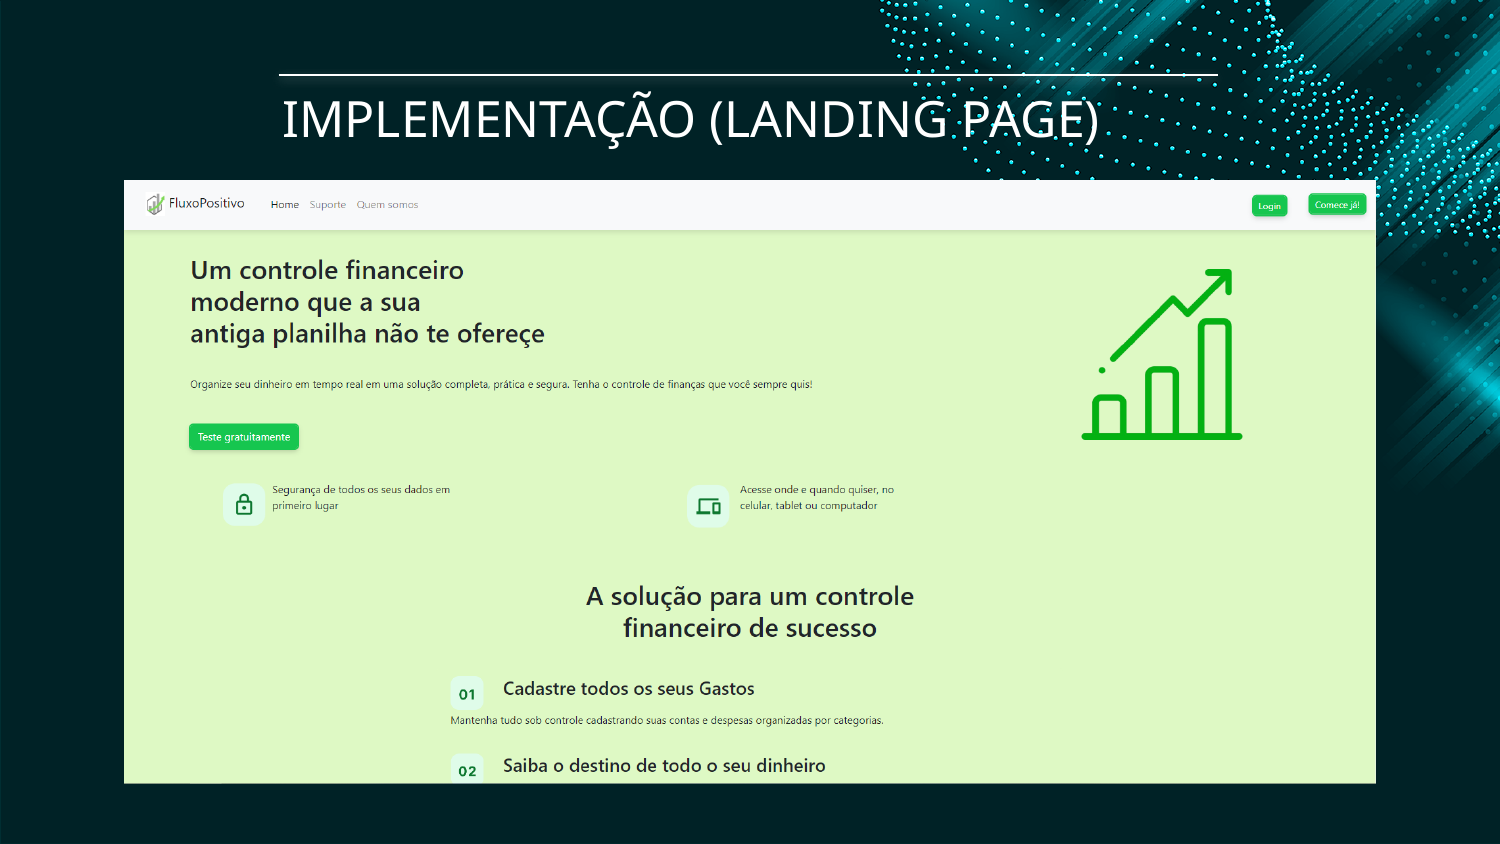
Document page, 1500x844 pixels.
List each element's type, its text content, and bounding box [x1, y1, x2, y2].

title IMPLEMENTAÇÃO (LANDING PAGE) [267, 72, 1239, 179]
picture [0, 0, 1500, 844]
